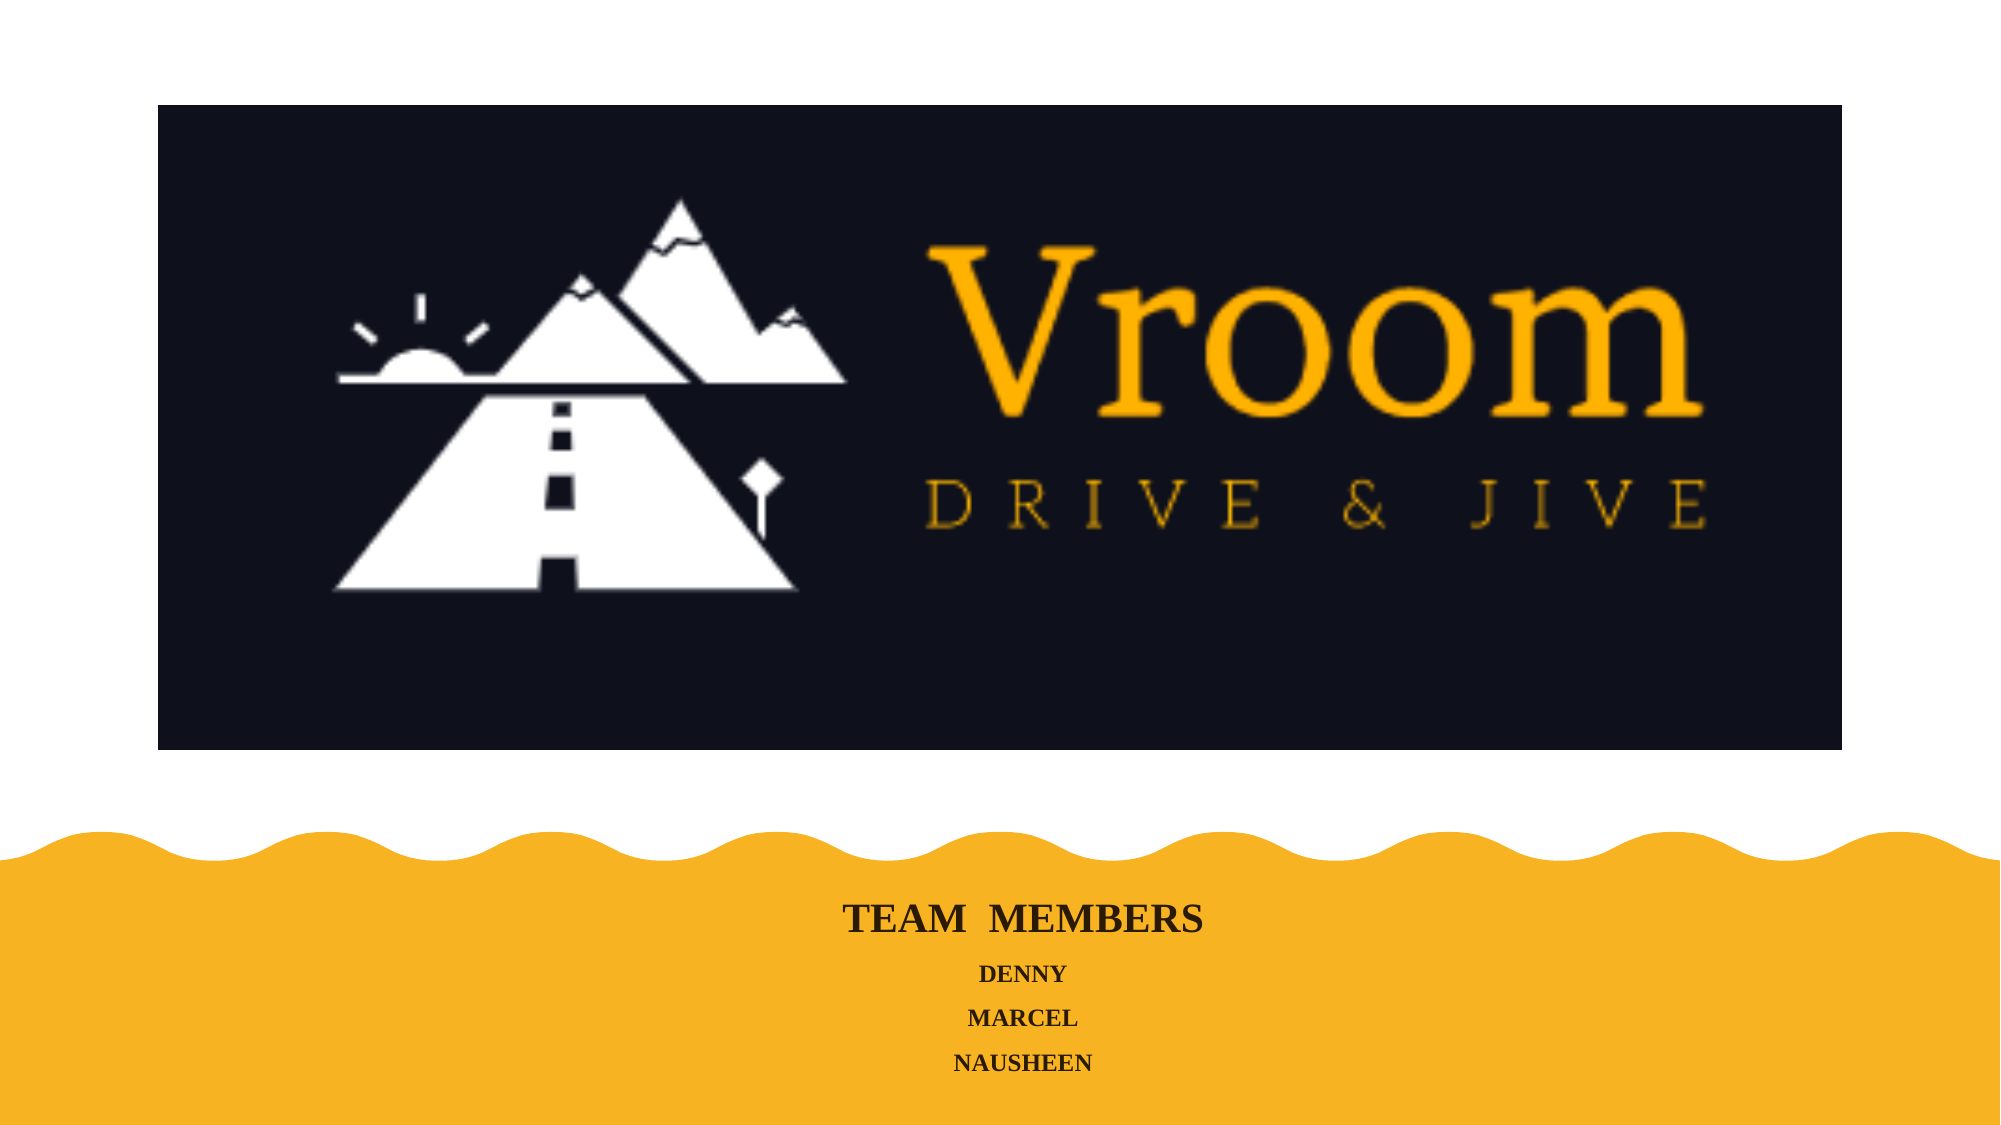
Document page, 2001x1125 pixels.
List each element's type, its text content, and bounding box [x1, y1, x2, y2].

text_box [0, 830, 2000, 1125]
picture [158, 105, 1842, 750]
text_box [0, 0, 2000, 859]
subtitle Denny Marcel Nausheen [176, 949, 1870, 1055]
title Team members [176, 863, 1870, 949]
